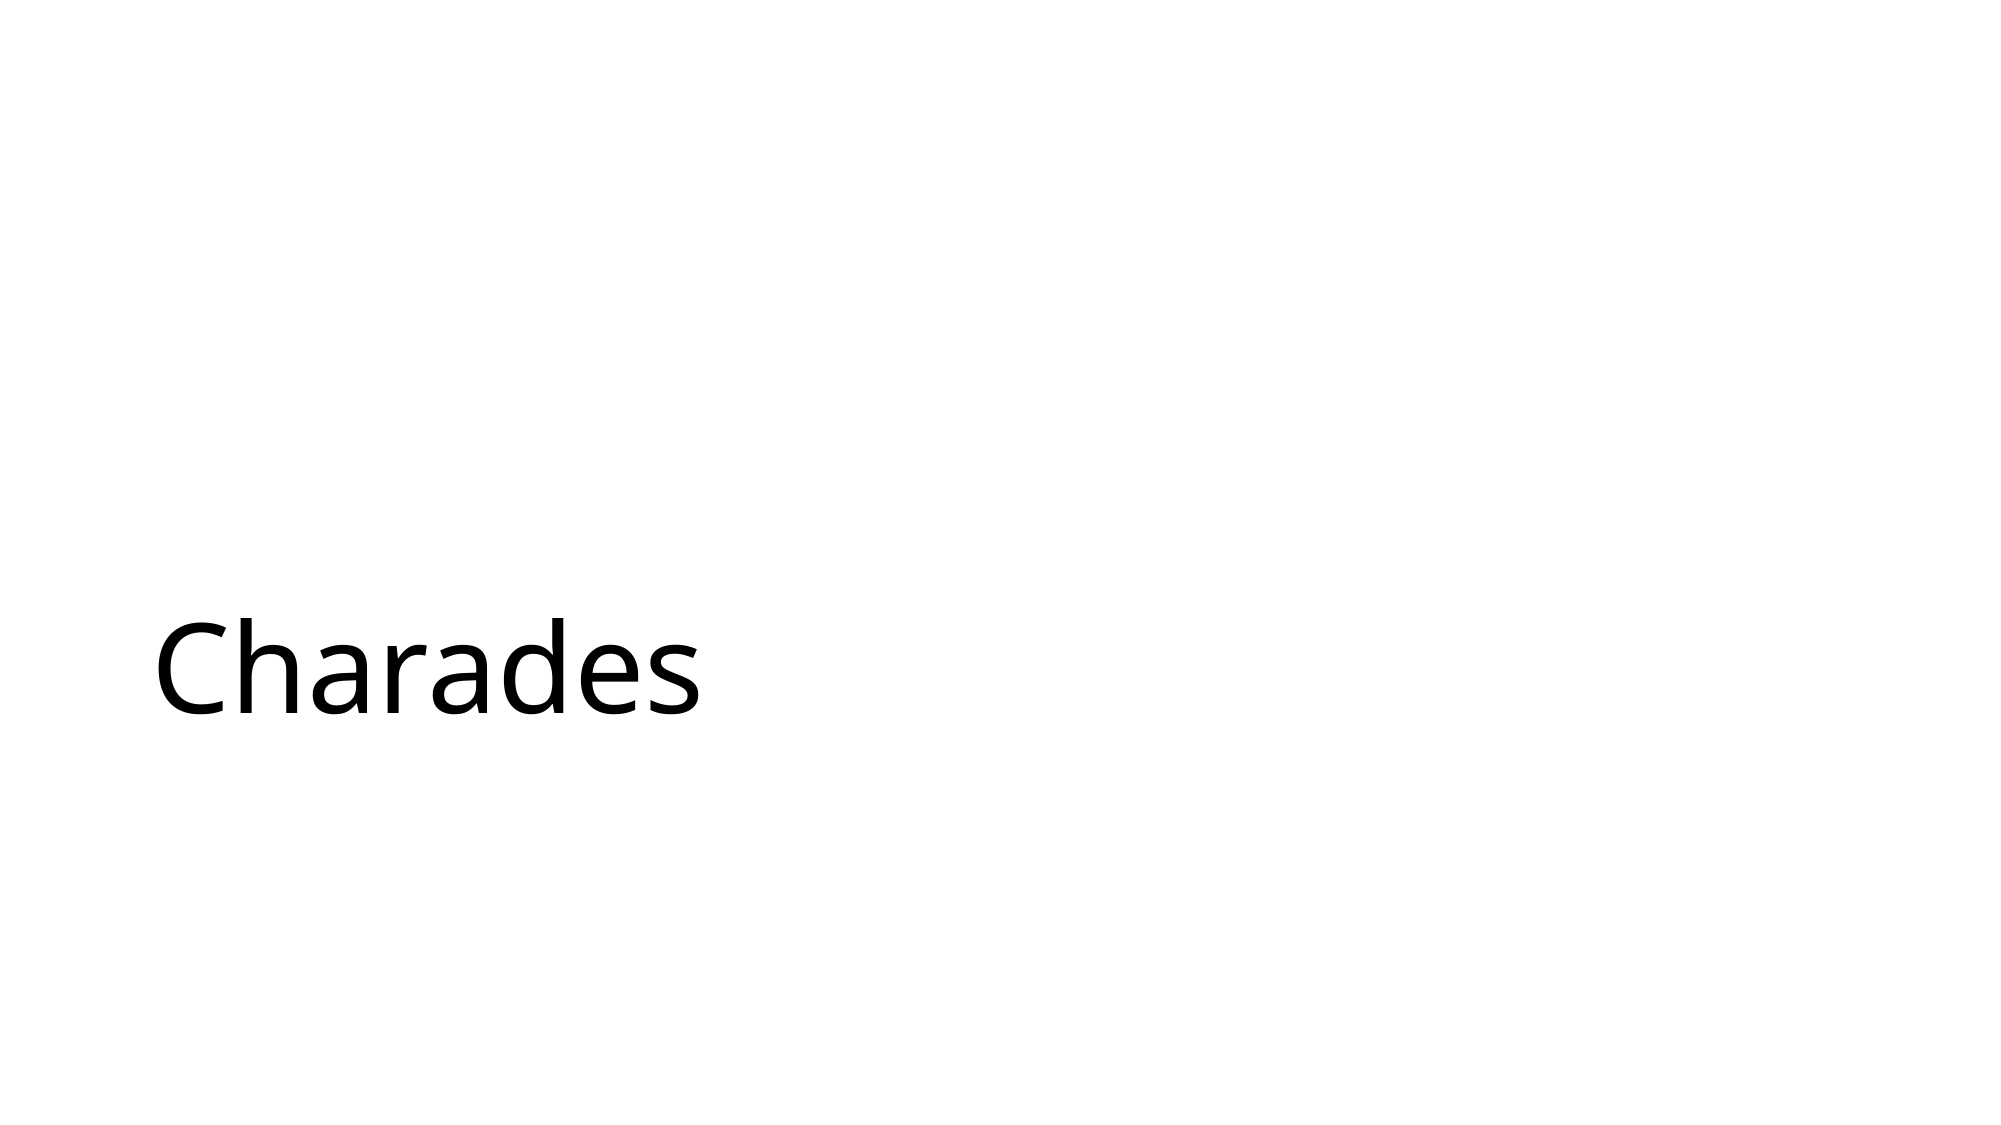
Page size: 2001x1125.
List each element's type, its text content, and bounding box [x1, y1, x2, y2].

title Charades [136, 280, 1862, 749]
